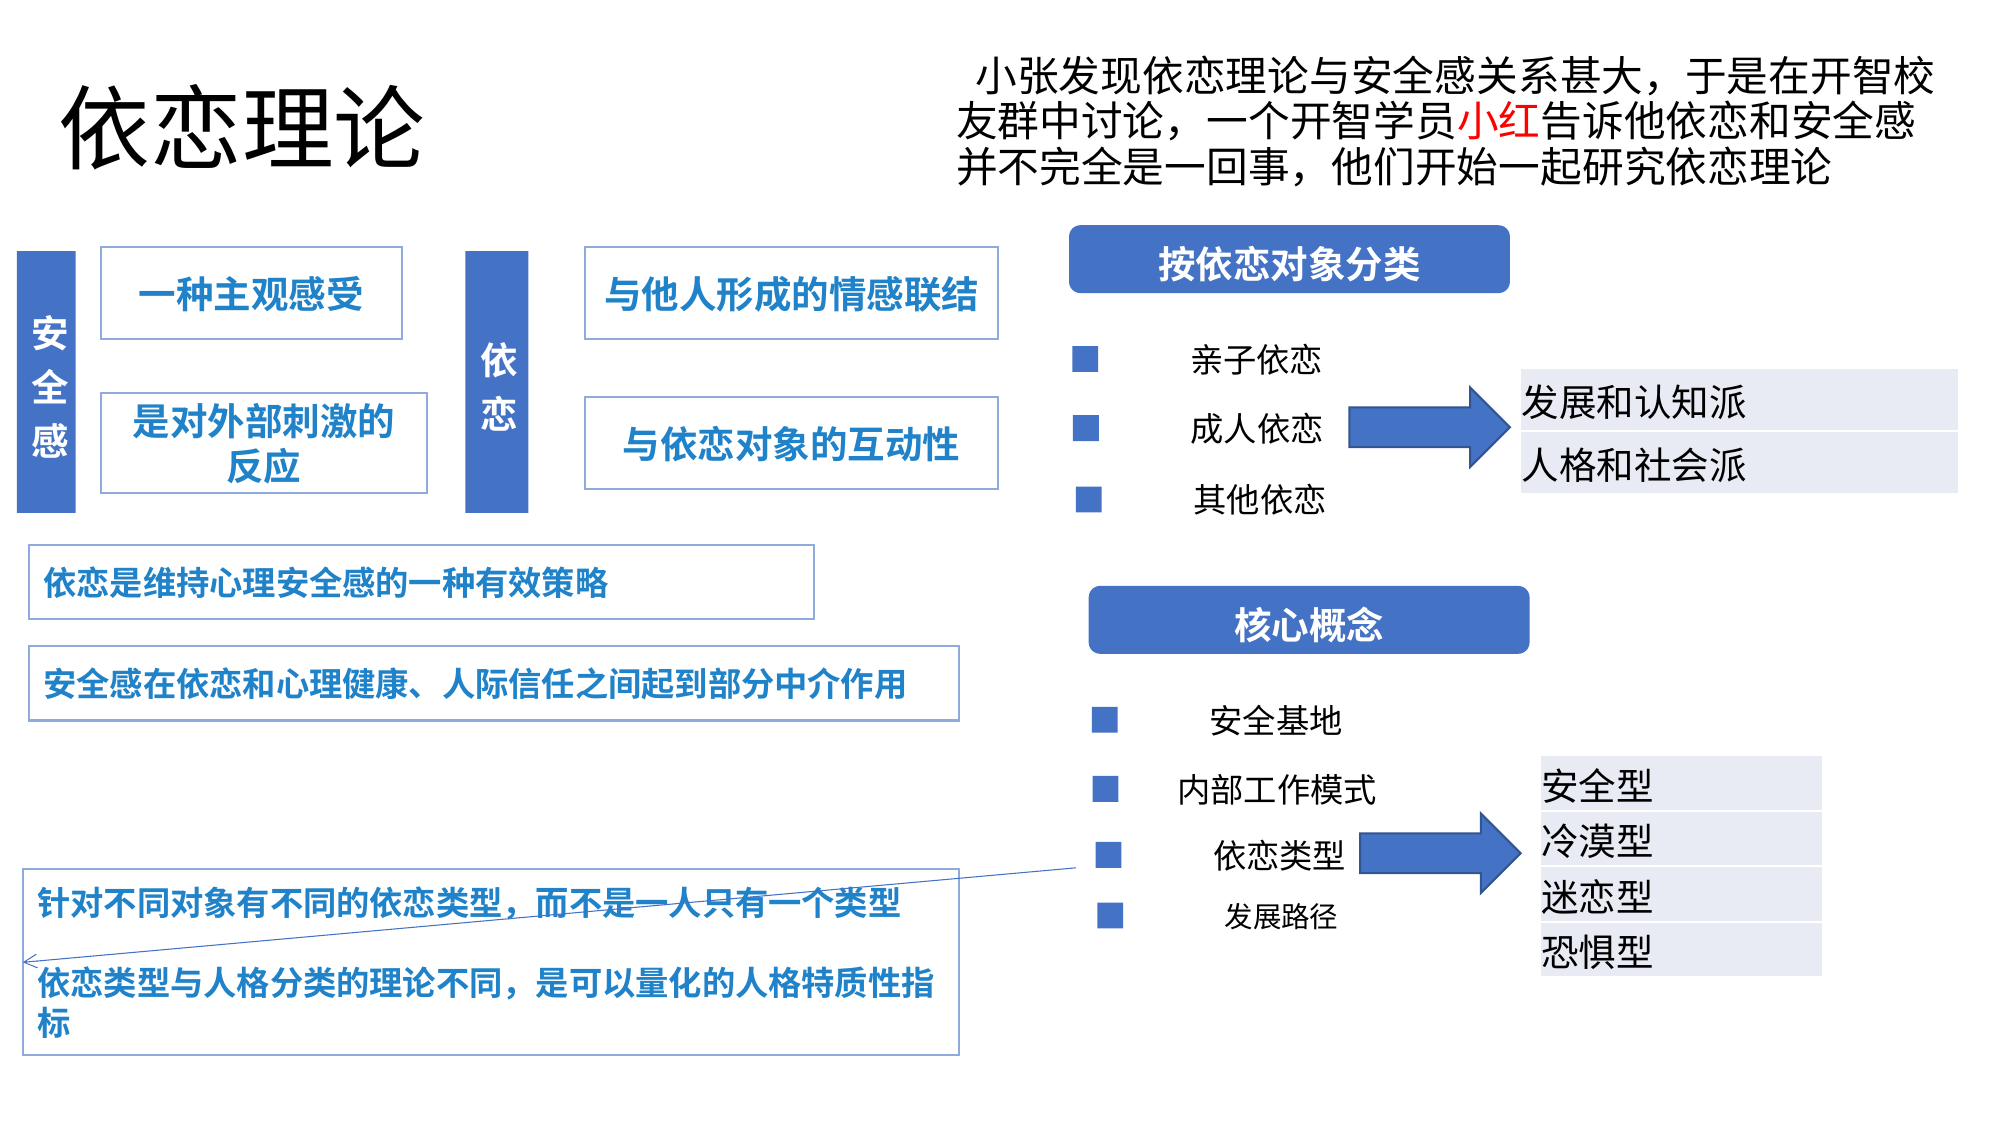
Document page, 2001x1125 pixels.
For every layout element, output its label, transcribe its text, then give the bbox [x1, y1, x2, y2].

text_box 安全感 [16, 250, 77, 514]
text_box 针对不同对象有不同的依恋类型，而不是一人只有一个类型 依恋类型与人格分类的理论不同，是可以量化的人格特质性指标 [22, 880, 960, 1056]
table_cell 恐惧型 [1541, 923, 1822, 976]
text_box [1091, 691, 1399, 749]
table_header 发展和认知派 [1521, 369, 1958, 430]
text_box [1072, 399, 1380, 457]
text_box [1403, 810, 1523, 896]
list 小张发现依恋理论与安全感关系甚大，于是在开智校友群中讨论，一个开智学员小红告诉他依恋和安全感并不完全是一回事，他们开始一起研究依恋理论 [941, 48, 1967, 214]
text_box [958, 867, 1076, 963]
text_box 是对外部刺激的反应 [100, 392, 428, 494]
text_box 一种主观感受 [100, 246, 403, 340]
text_box 与依恋对象的互动性 [584, 396, 999, 490]
text_box 针对不同对象有不同的依恋类型，而不是一人只有一个类型 依恋类型与人格分类的理论不同，是可以量化的人格特质性指标 [22, 868, 958, 962]
text_box 安全感在依恋和心理健康、人际信任之间起到部分中介作用 [28, 645, 960, 722]
text_box 核心概念 [1087, 584, 1531, 655]
table_cell 冷漠型 [1541, 812, 1822, 865]
table_header 安全型 [1541, 756, 1822, 810]
text_box 依恋 [464, 250, 529, 514]
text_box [1075, 471, 1383, 528]
table_cell 迷恋型 [1541, 867, 1822, 921]
table_cell 人格和社会派 [1521, 432, 1958, 493]
text_box [1380, 384, 1512, 470]
text_box 依恋是维持心理安全感的一种有效策略 [28, 544, 815, 620]
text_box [1095, 826, 1403, 884]
text_box 按依恋对象分类 [1067, 224, 1511, 295]
text_box 与他人形成的情感联结 [584, 246, 999, 340]
title 依恋理论 [43, 23, 1140, 242]
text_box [1097, 887, 1404, 944]
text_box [1092, 760, 1400, 818]
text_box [1072, 330, 1379, 388]
